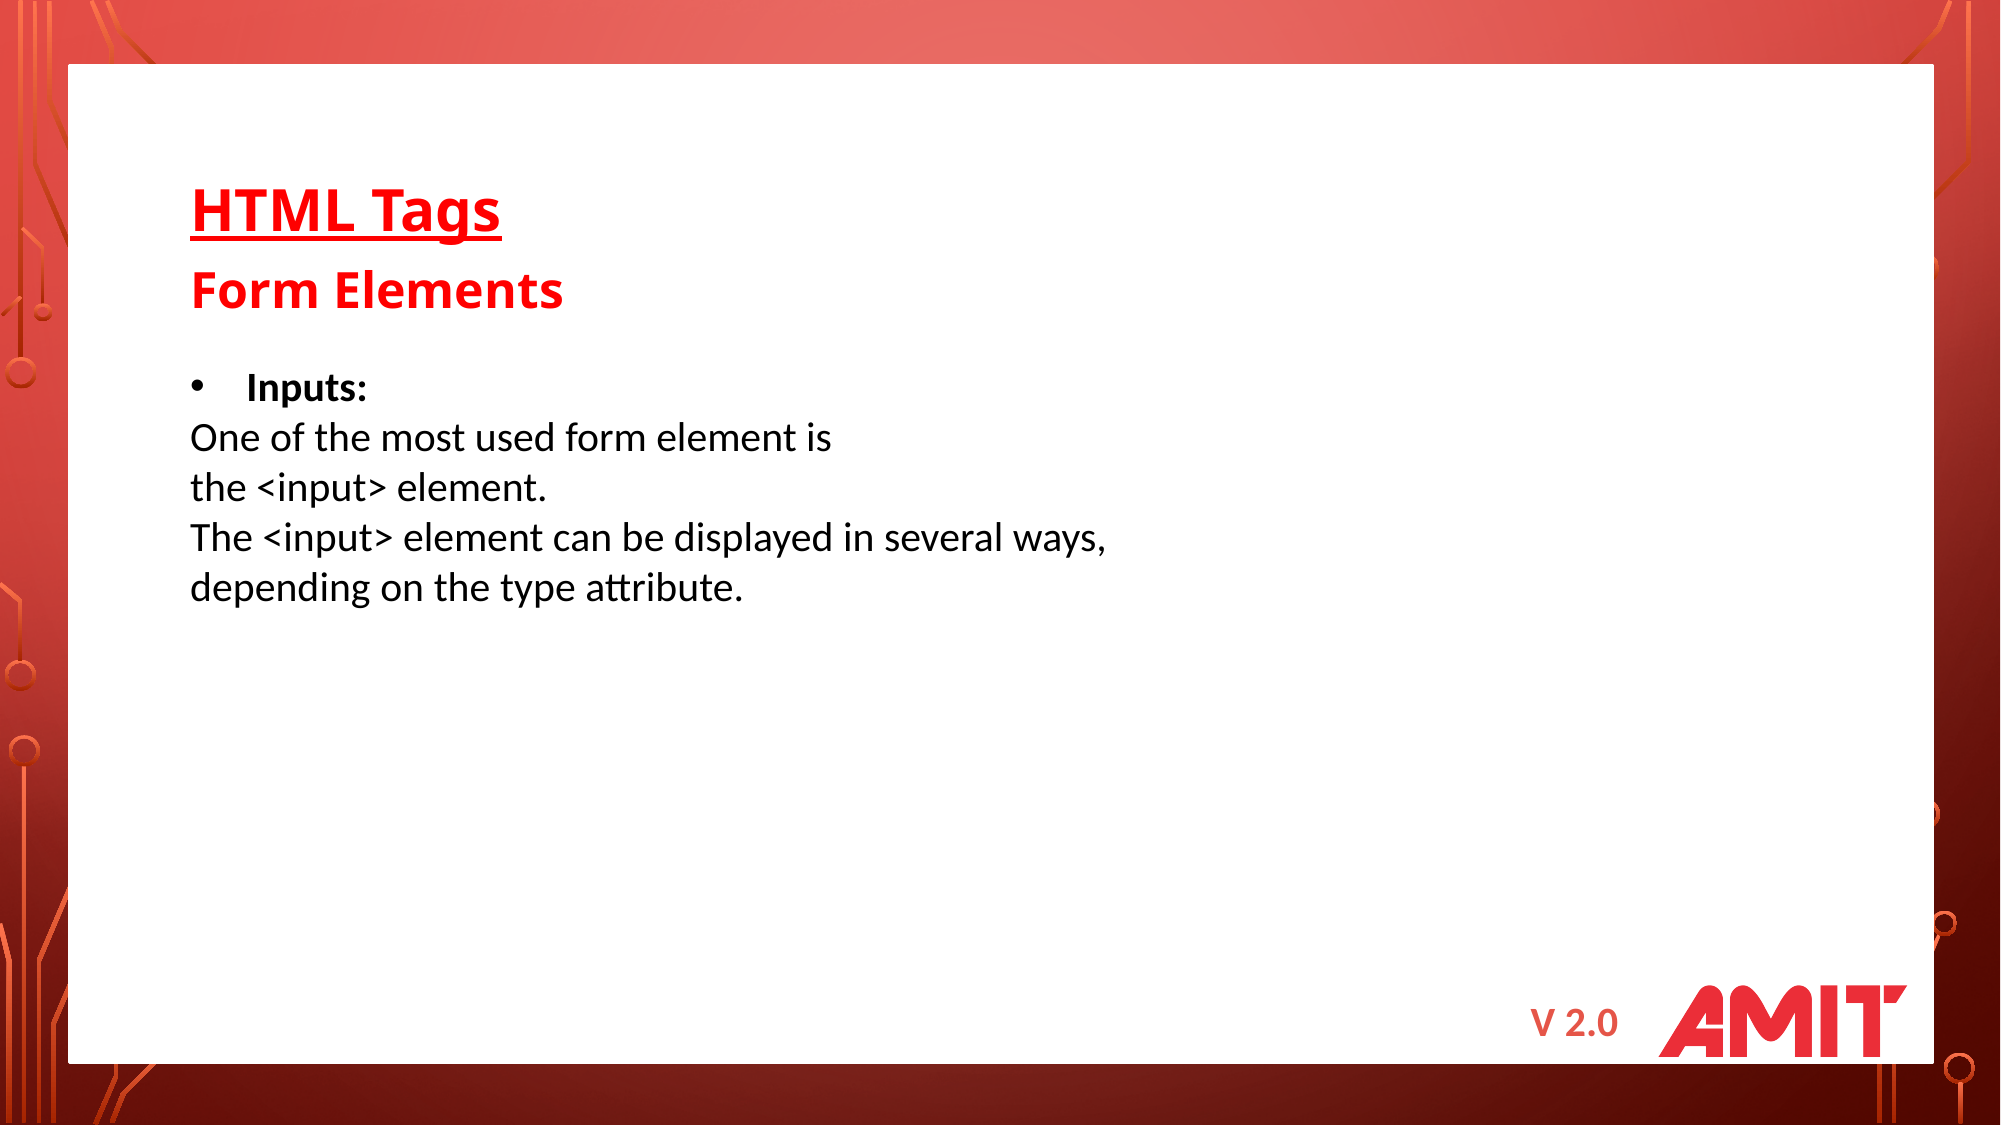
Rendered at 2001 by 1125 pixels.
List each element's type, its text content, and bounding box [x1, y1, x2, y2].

picture [1658, 963, 1966, 1086]
text_box V 2.0 [1515, 987, 1658, 1053]
text_box Form Elements [175, 251, 1812, 327]
text_box HTML Tags [175, 165, 1812, 251]
text_box Inputs: One of the most used form element is the <input> element. The <input> element can be displayed in several ways, depending on the type attribute. [175, 352, 1163, 618]
text_box [68, 64, 1934, 1064]
